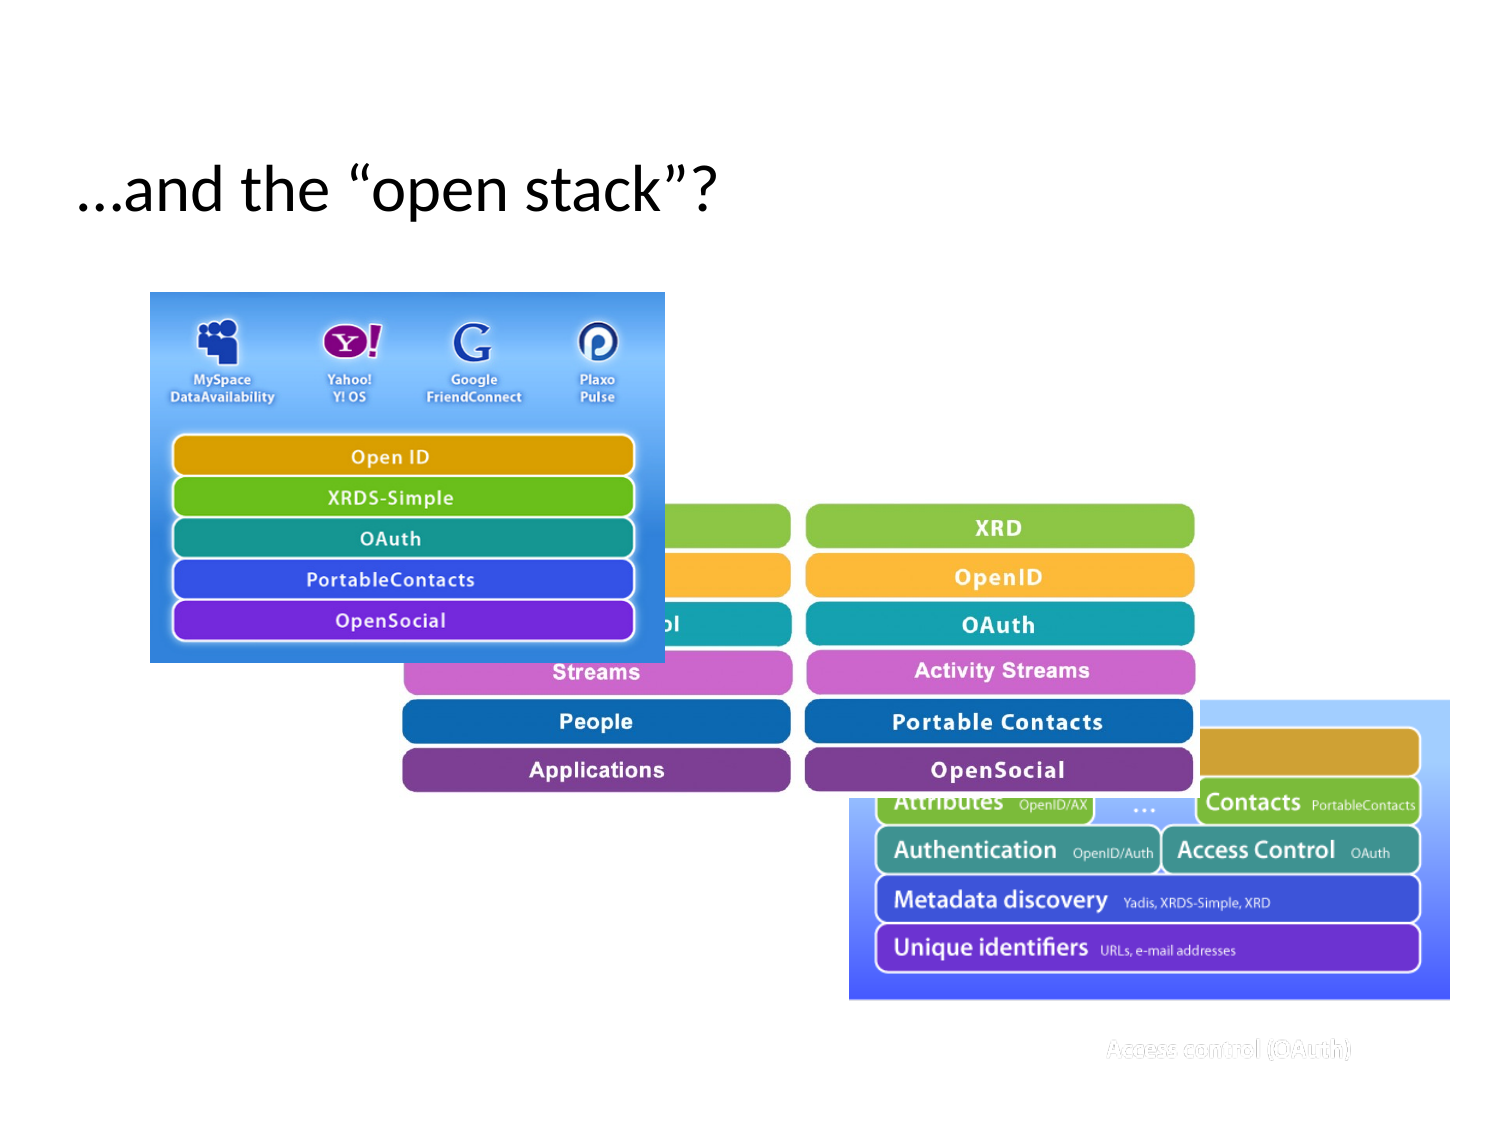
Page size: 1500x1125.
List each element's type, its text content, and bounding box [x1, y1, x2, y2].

text_box …and the “open stack”? [62, 137, 1363, 233]
picture [149, 292, 1451, 1063]
